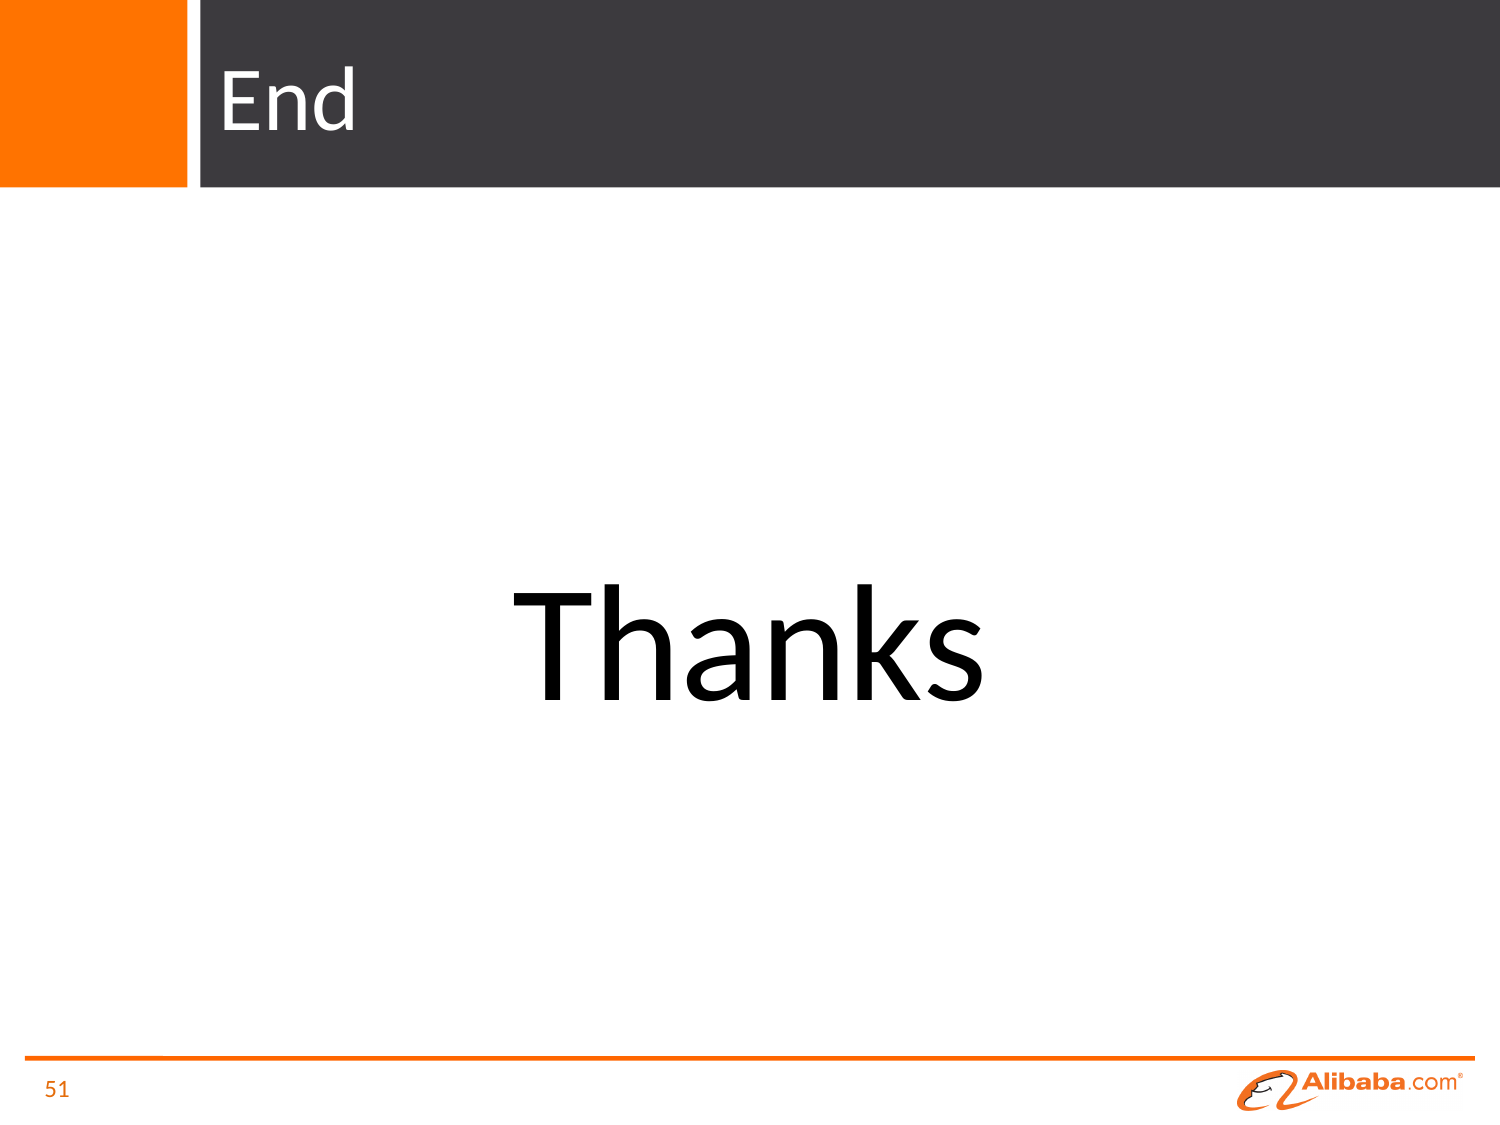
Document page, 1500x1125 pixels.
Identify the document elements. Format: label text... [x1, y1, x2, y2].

slide_number 51 [29, 1057, 195, 1118]
list Thanks [75, 262, 1425, 1005]
title End [203, 0, 1500, 188]
picture [1237, 1070, 1463, 1111]
